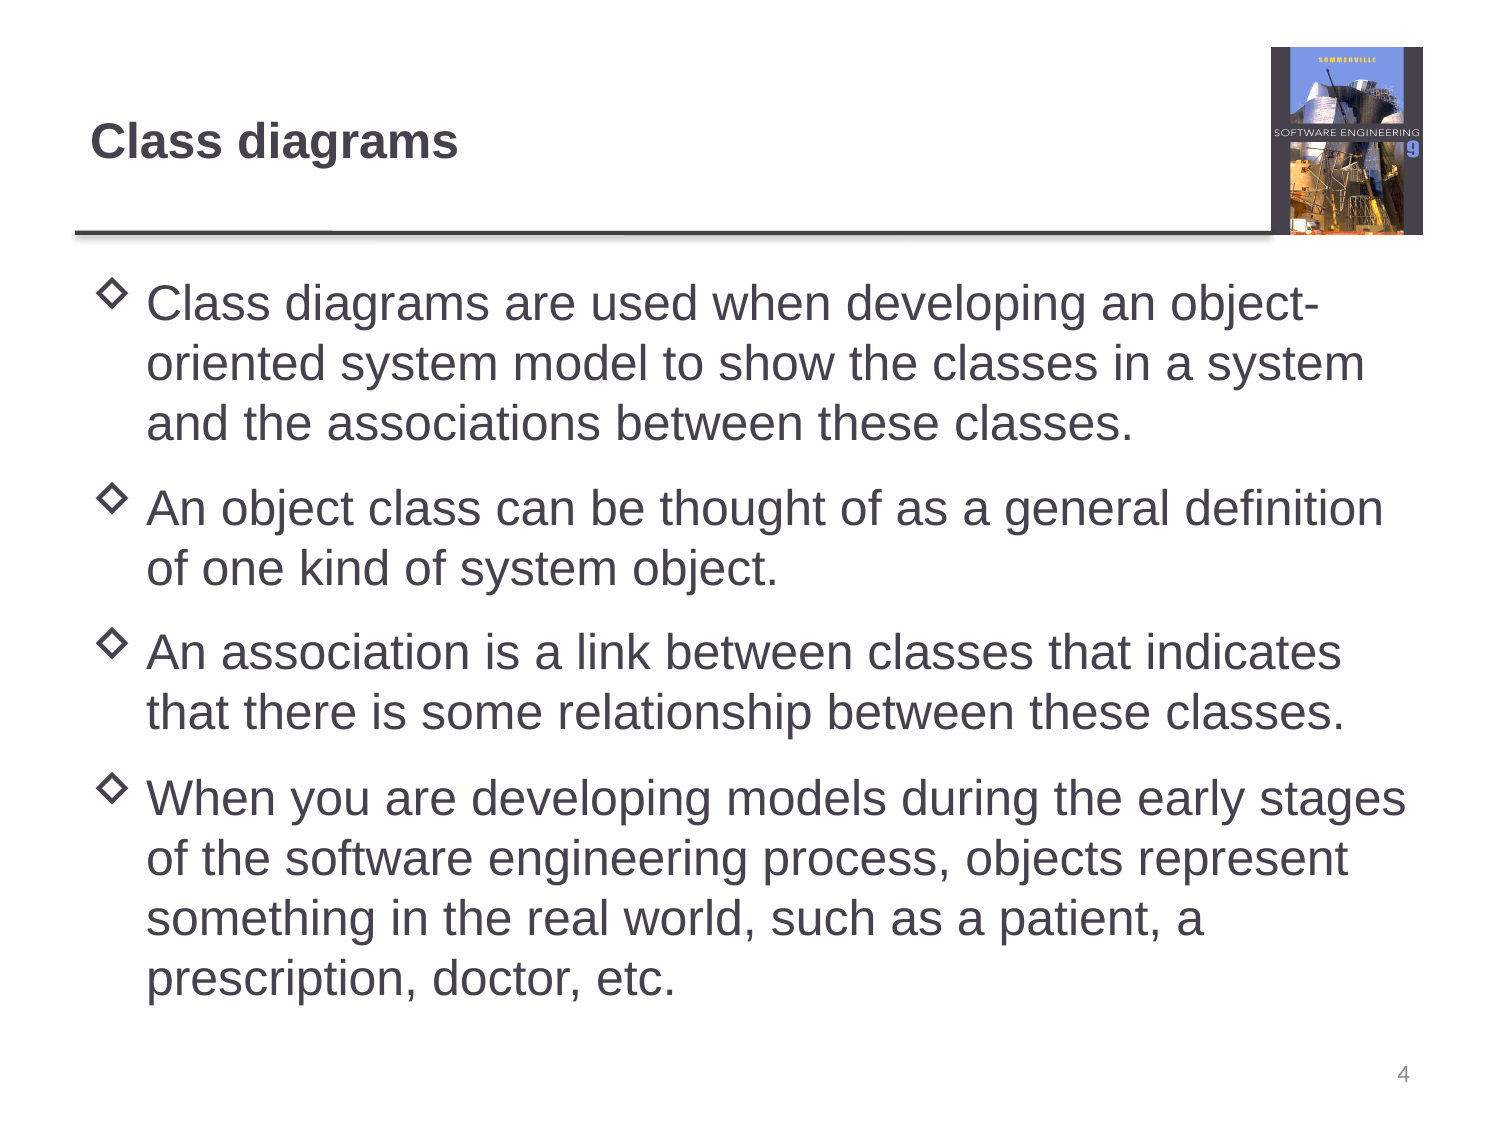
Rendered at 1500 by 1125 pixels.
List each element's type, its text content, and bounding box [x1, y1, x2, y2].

slide_number 4 [1074, 1042, 1425, 1103]
list Class diagrams are used when developing an object-oriented system model to show the classes in a system and the associations between these classes. An object class can be thought of as a general definition of one kind of system object. An association is a link between classes that indicates that there is some relationship between these classes. When you are developing models during the early stages of the software engineering process, objects represent something in the real world, such as a patient, a prescription, doctor, etc. [75, 262, 1425, 1005]
picture [1272, 47, 1423, 235]
title Class diagrams [74, 44, 1272, 233]
